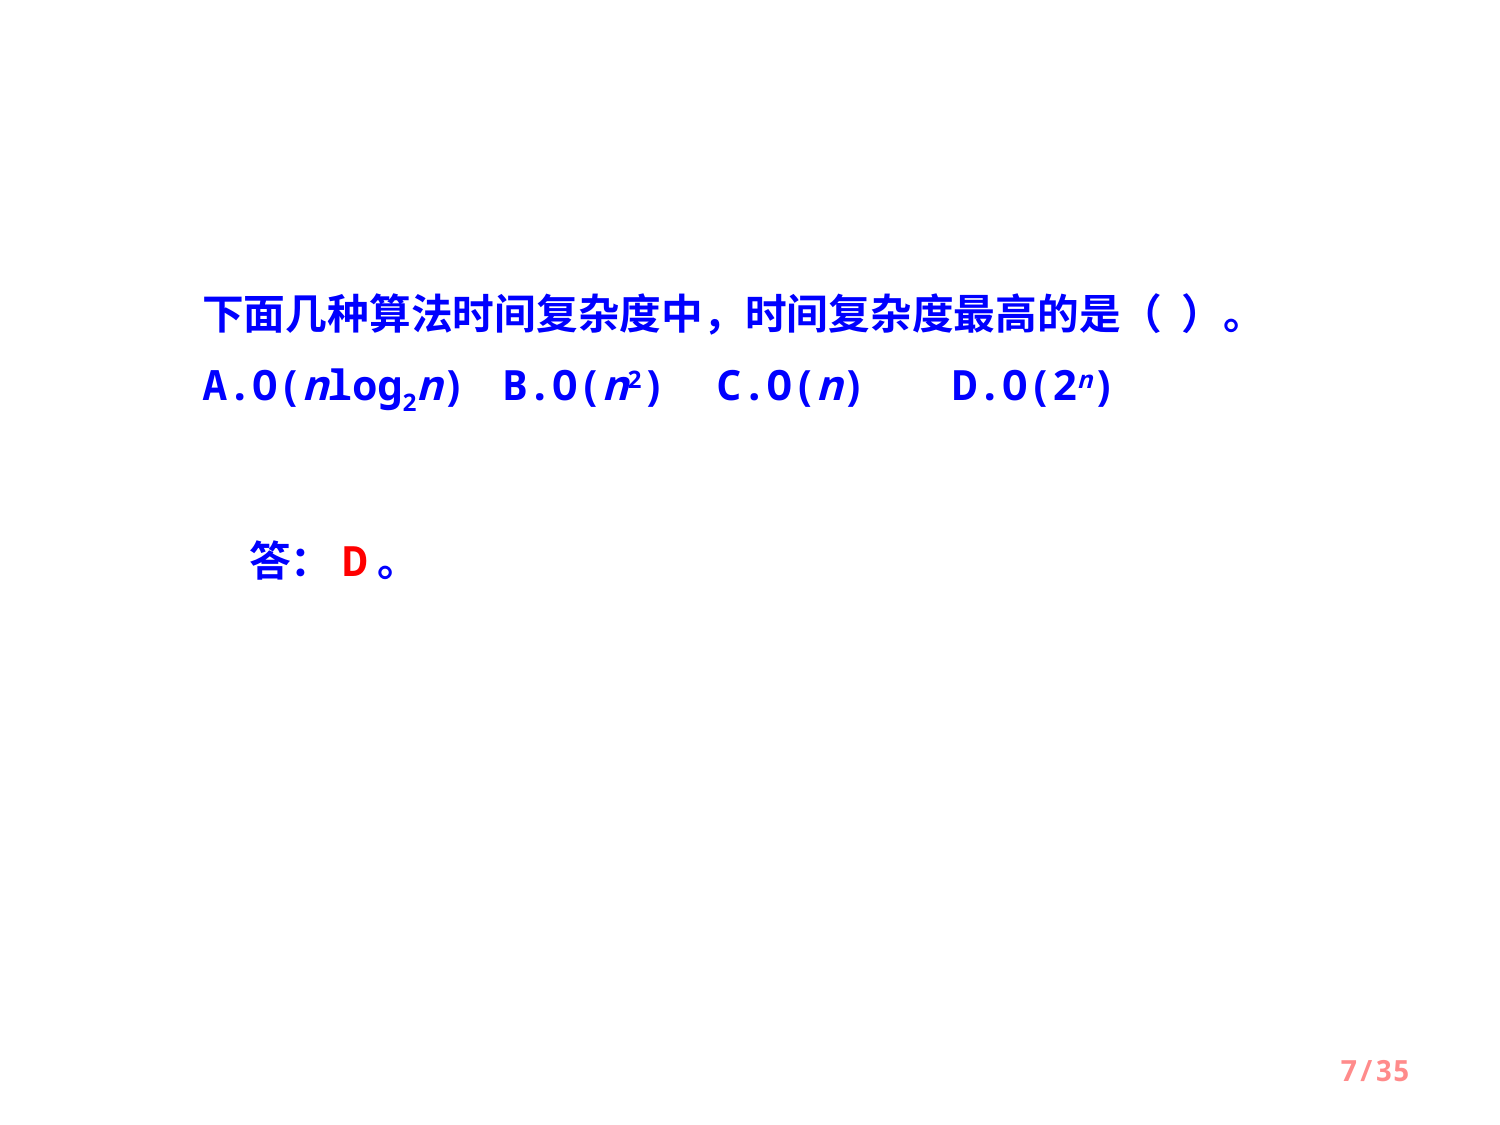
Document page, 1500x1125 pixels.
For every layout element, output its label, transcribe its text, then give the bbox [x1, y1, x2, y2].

text_box 下面几种算法时间复杂度中，时间复杂度最高的是（ ）。 A.O(nlog2n) B.O(n2) C.O(n) D.O(2n) [187, 280, 1325, 424]
text_box 答：D。 [234, 527, 469, 593]
slide_number 7/35 [1074, 1042, 1425, 1103]
